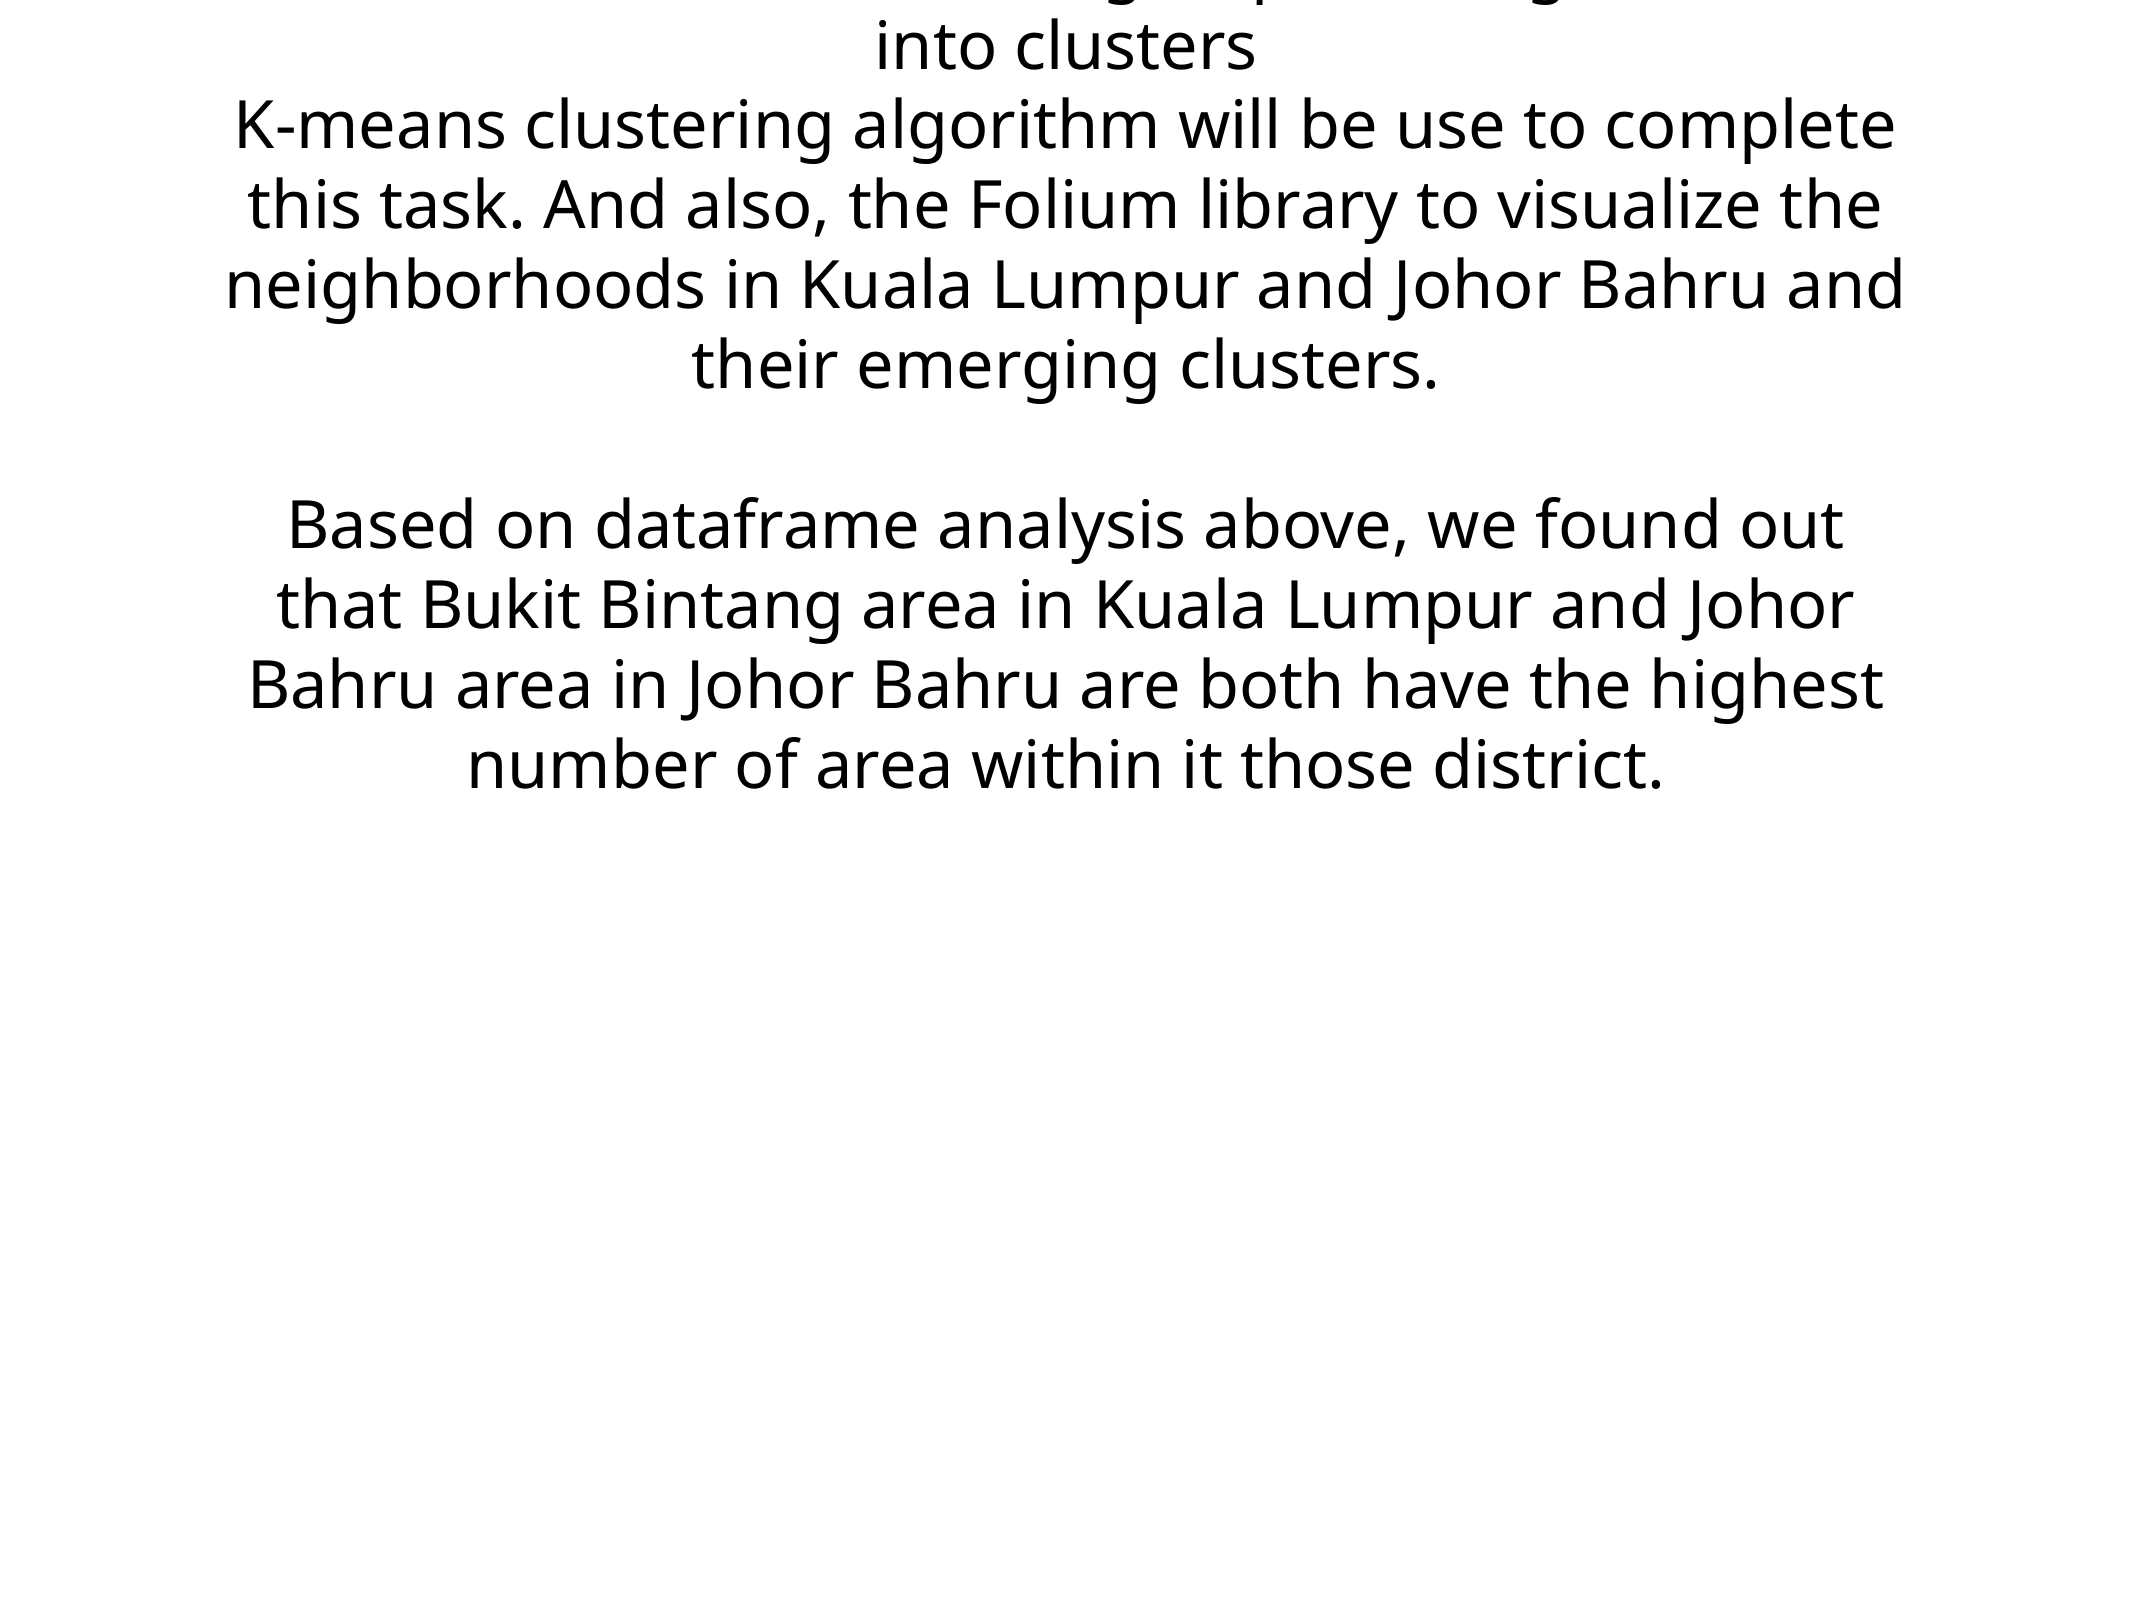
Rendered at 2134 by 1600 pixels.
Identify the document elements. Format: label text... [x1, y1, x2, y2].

title Methodology In this project, I will use the basic methodology as taught in Week 3 lab. Above, we have done convert addresses into their equivalent latitude and longitude values. Then we will use the Foursquare API to explore neighborhoods in both cities, Kuala Lumpur and Johor Bahru After that, explore function to get the most common venue categories in each neighborhood, and then use this feature to group the neighborhoods into clusters K-means clustering algorithm will be use to complete this task. And also, the Folium library to visualize the neighborhoods in Kuala Lumpur and Johor Bahru and their emerging clusters. Based on dataframe analysis above, we found out that Bukit Bintang area in Kuala Lumpur and Johor Bahru area in Johor Bahru are both have the highest number of area within it those district. [207, 268, 1926, 811]
